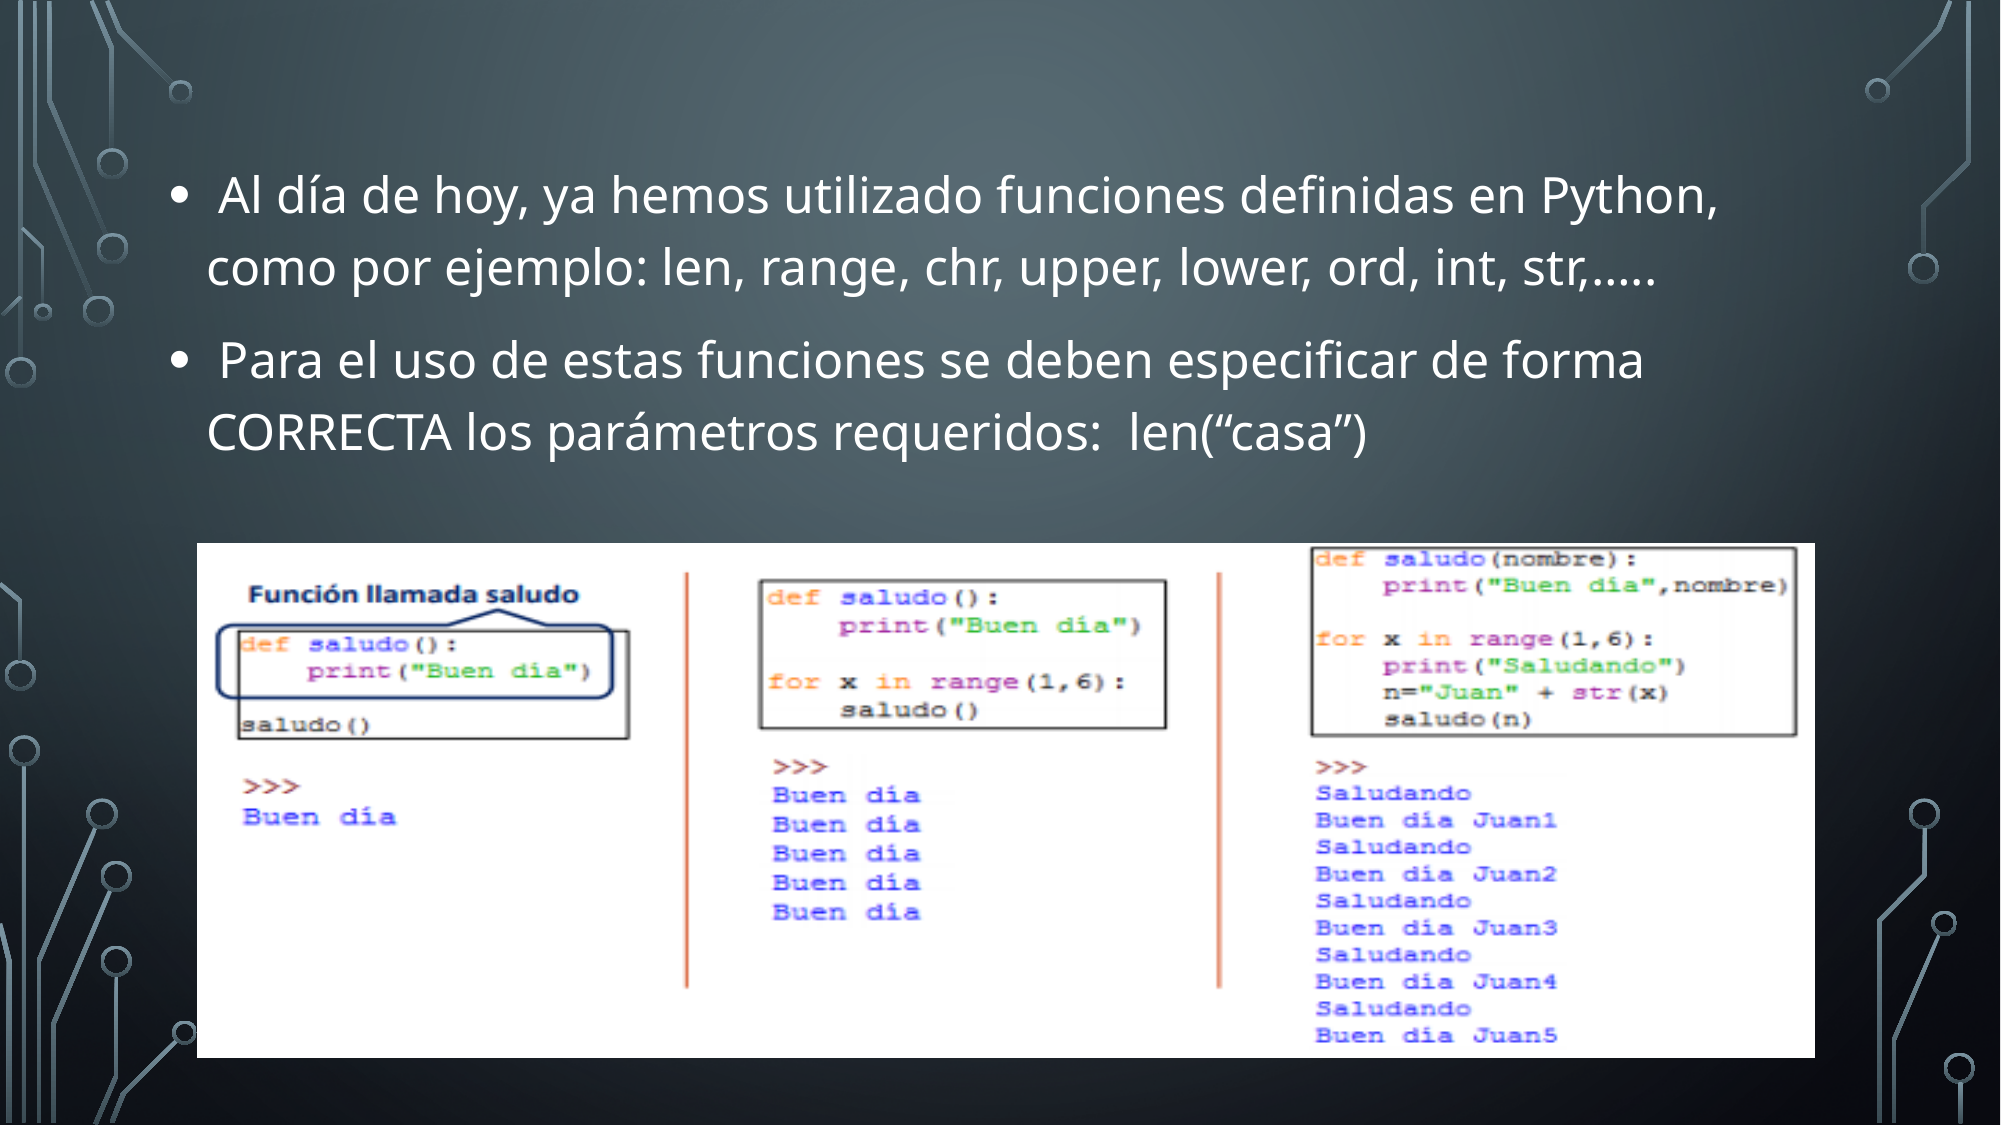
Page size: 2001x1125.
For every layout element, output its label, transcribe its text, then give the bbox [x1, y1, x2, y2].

list Al día de hoy, ya hemos utilizado funciones definidas en Python, como por ejemplo: len, range, chr, upper, lower, ord, int, str,….. Para el uso de estas funciones se deben especificar de forma CORRECTA los parámetros requeridos: len(“casa”) [153, 144, 1779, 544]
picture [197, 543, 1816, 1058]
